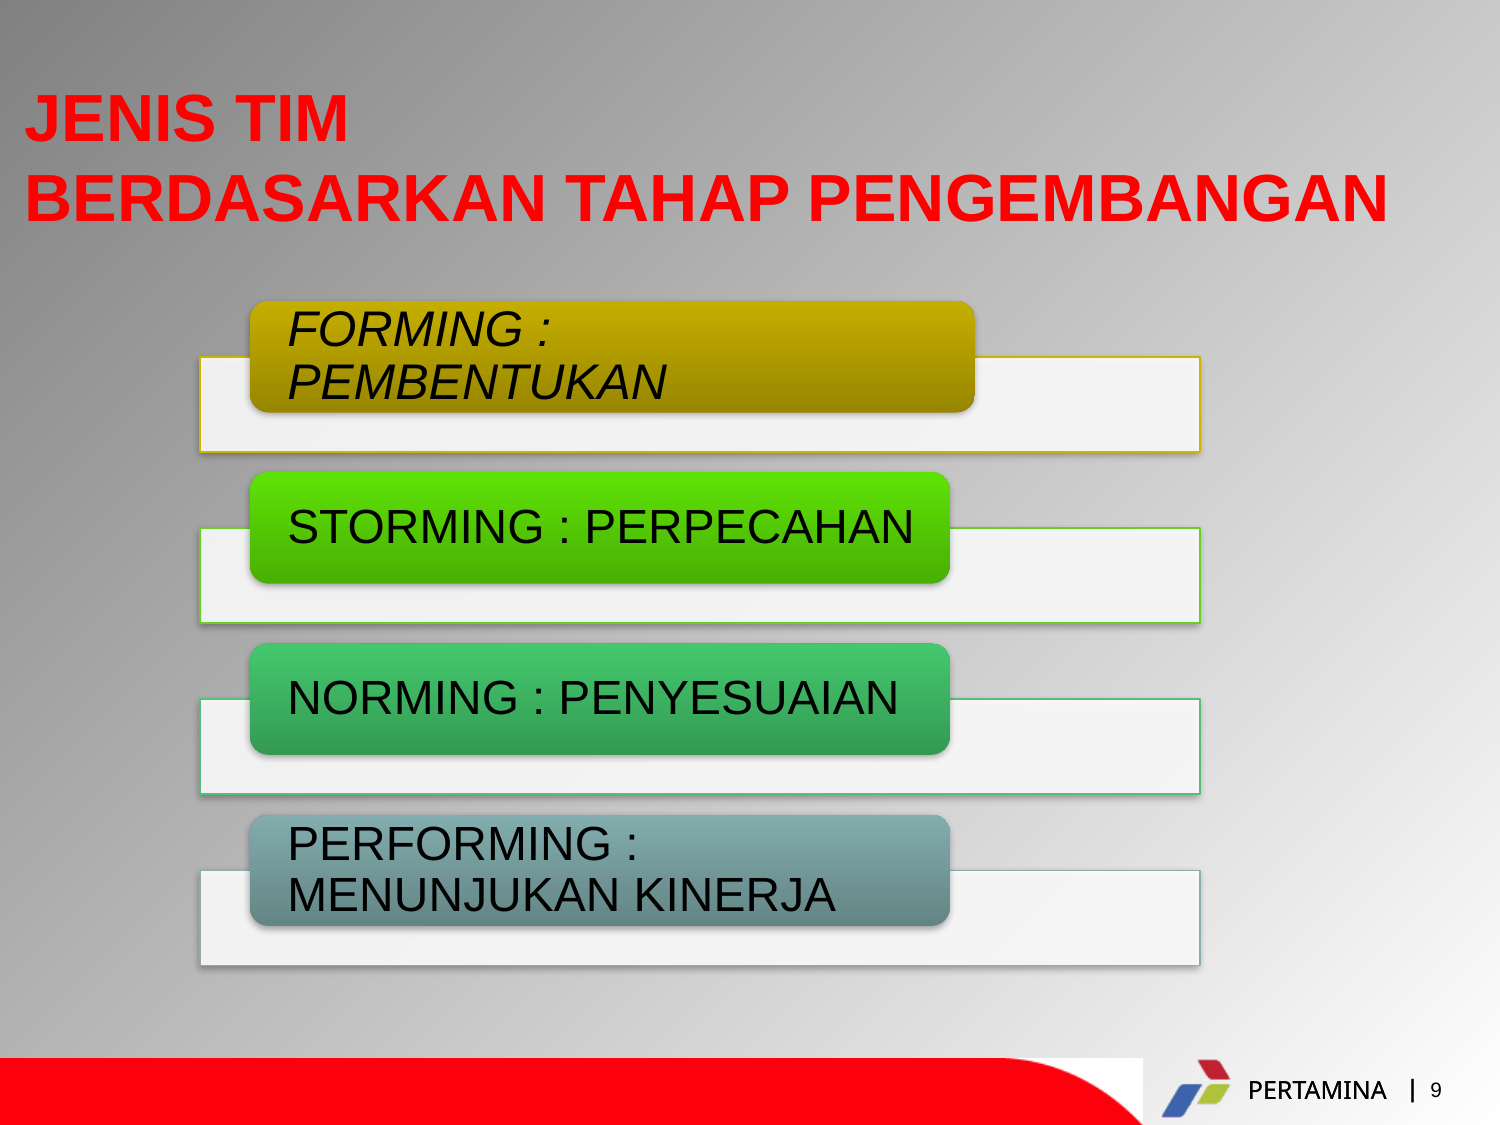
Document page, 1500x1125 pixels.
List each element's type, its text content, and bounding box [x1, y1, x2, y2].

slide_number 9 [1430, 1077, 1463, 1103]
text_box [199, 299, 1201, 967]
picture [0, 1058, 1143, 1125]
title JENIS TIM BERDASARKAN TAHAP PENGEMBANGAN [24, 75, 1468, 237]
picture [1161, 1052, 1234, 1119]
